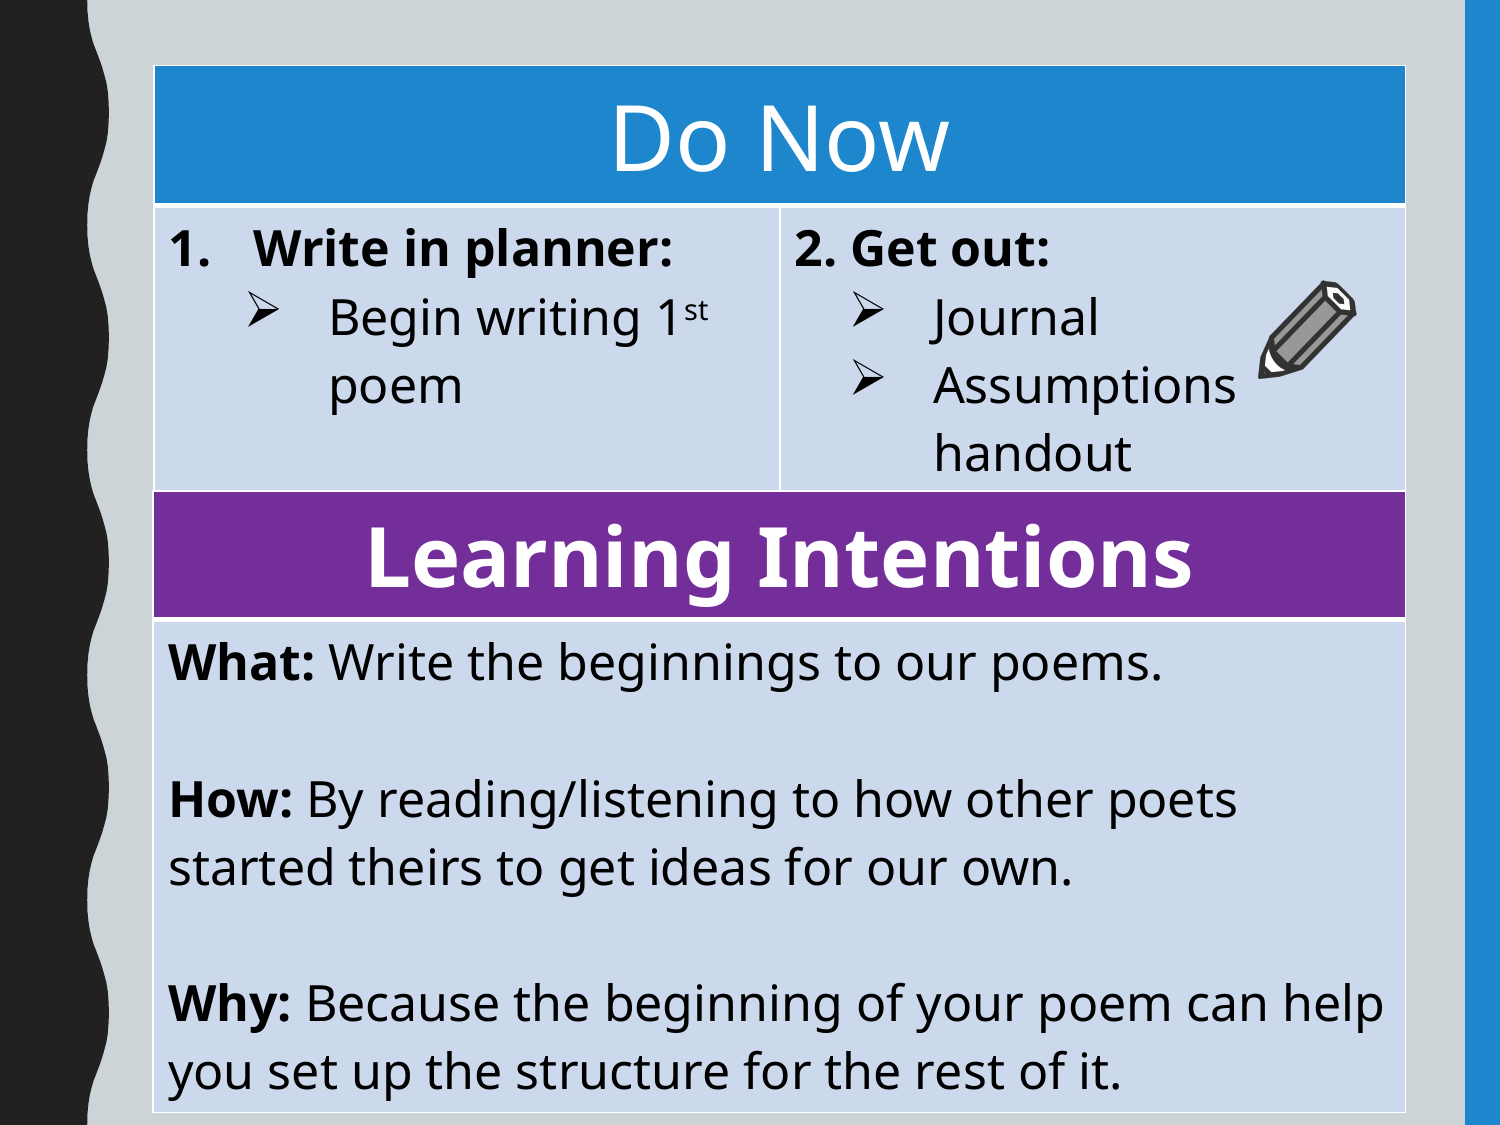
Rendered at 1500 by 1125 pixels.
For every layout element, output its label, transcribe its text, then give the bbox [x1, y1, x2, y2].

table_header Do Now [155, 66, 1405, 203]
table_cell What: Write the beginnings to our poems. How: By reading/listening to how other poets started theirs to get ideas for our own. Why: Because the beginning of your poem can help you set up the structure for the rest of it. [154, 622, 1405, 1112]
picture [1258, 280, 1357, 379]
table_header Learning Intentions [154, 492, 1405, 617]
table_cell 2. Get out: Journal Assumptions handout [781, 208, 1405, 490]
table_cell Write in planner: Begin writing 1st poem [155, 208, 779, 490]
